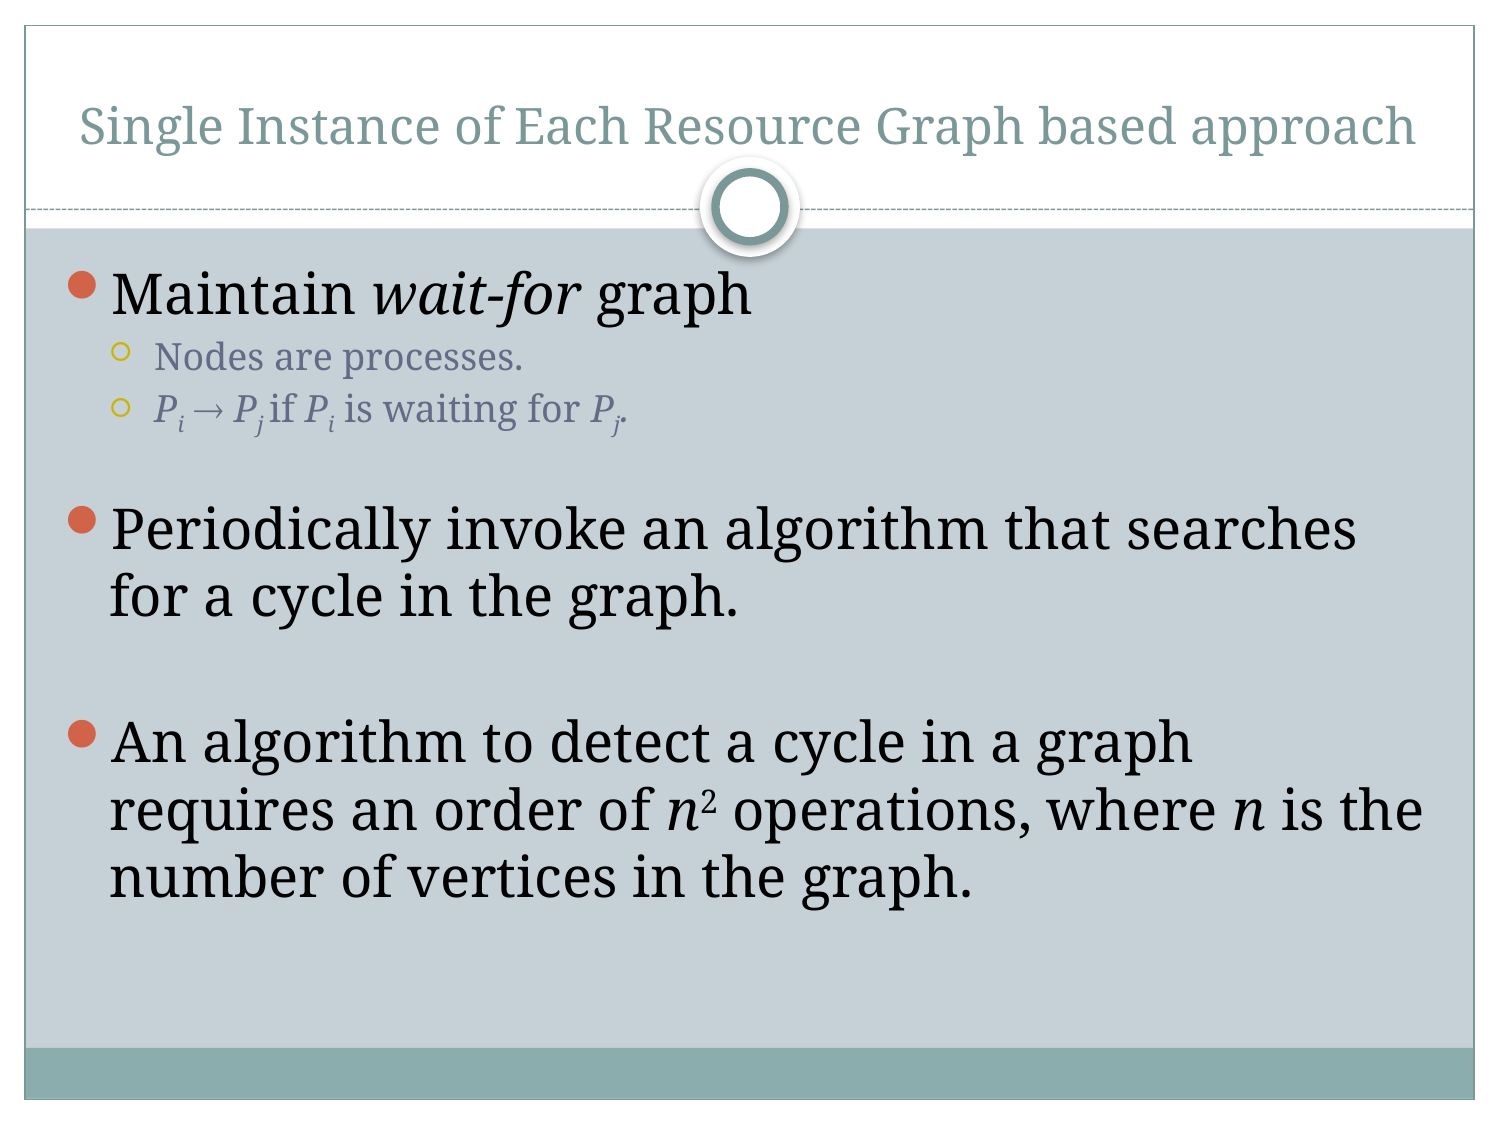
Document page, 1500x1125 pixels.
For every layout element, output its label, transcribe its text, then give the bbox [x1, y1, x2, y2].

list Maintain wait-for graph Nodes are processes. Pi  Pj if Pi is waiting for Pj. Periodically invoke an algorithm that searches for a cycle in the graph. An algorithm to detect a cycle in a graph requires an order of n2 operations, where n is the number of vertices in the graph. [49, 250, 1445, 1001]
title Single Instance of Each Resource Graph based approach [49, 37, 1450, 162]
